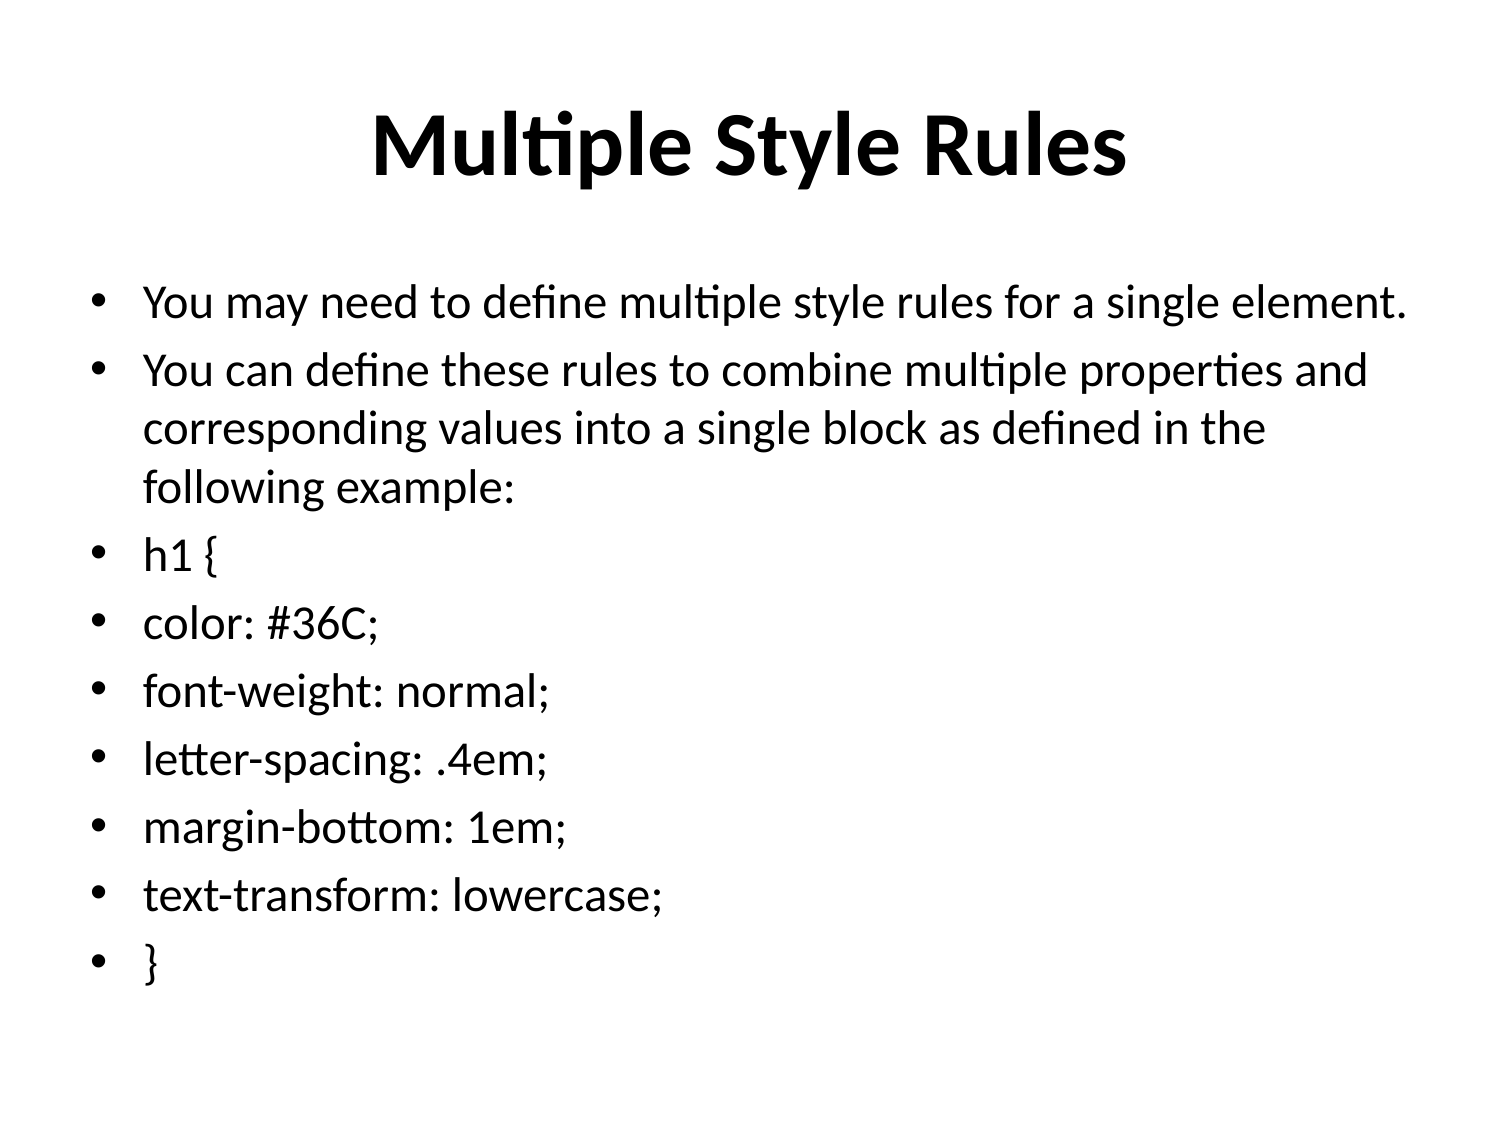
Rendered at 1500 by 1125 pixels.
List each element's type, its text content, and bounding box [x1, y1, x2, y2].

title Multiple Style Rules [75, 45, 1425, 233]
list You may need to define multiple style rules for a single element. You can define these rules to combine multiple properties and corresponding values into a single block as defined in the following example: h1 { color: #36C; font-weight: normal; letter-spacing: .4em; margin-bottom: 1em; text-transform: lowercase; } [75, 262, 1425, 1005]
